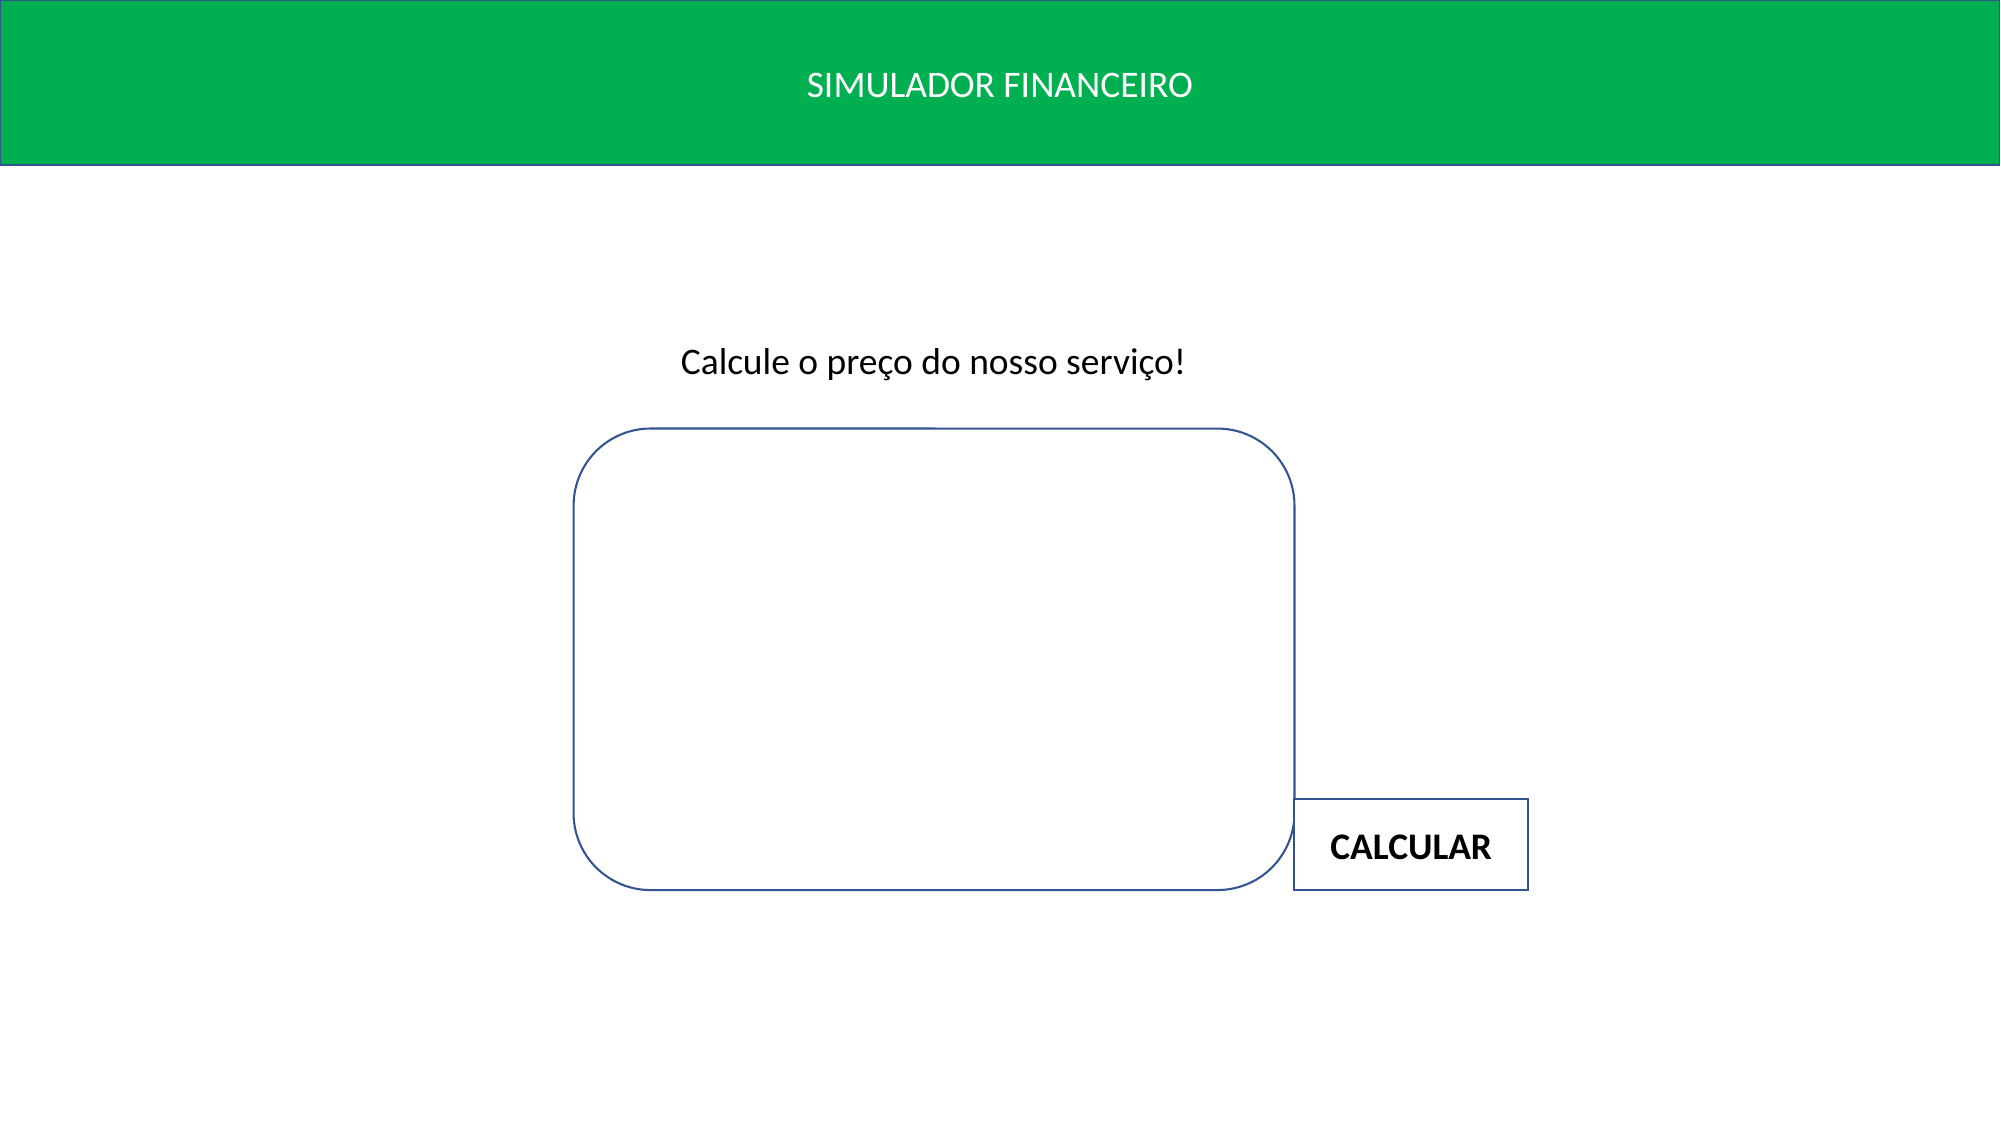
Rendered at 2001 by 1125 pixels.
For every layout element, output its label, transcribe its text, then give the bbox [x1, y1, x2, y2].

text_box CALCULAR [1293, 798, 1529, 891]
text_box [572, 427, 1296, 892]
text_box Calcule o preço do nosso serviço! [666, 329, 1202, 390]
text_box SIMULADOR FINANCEIRO [0, 0, 2000, 166]
